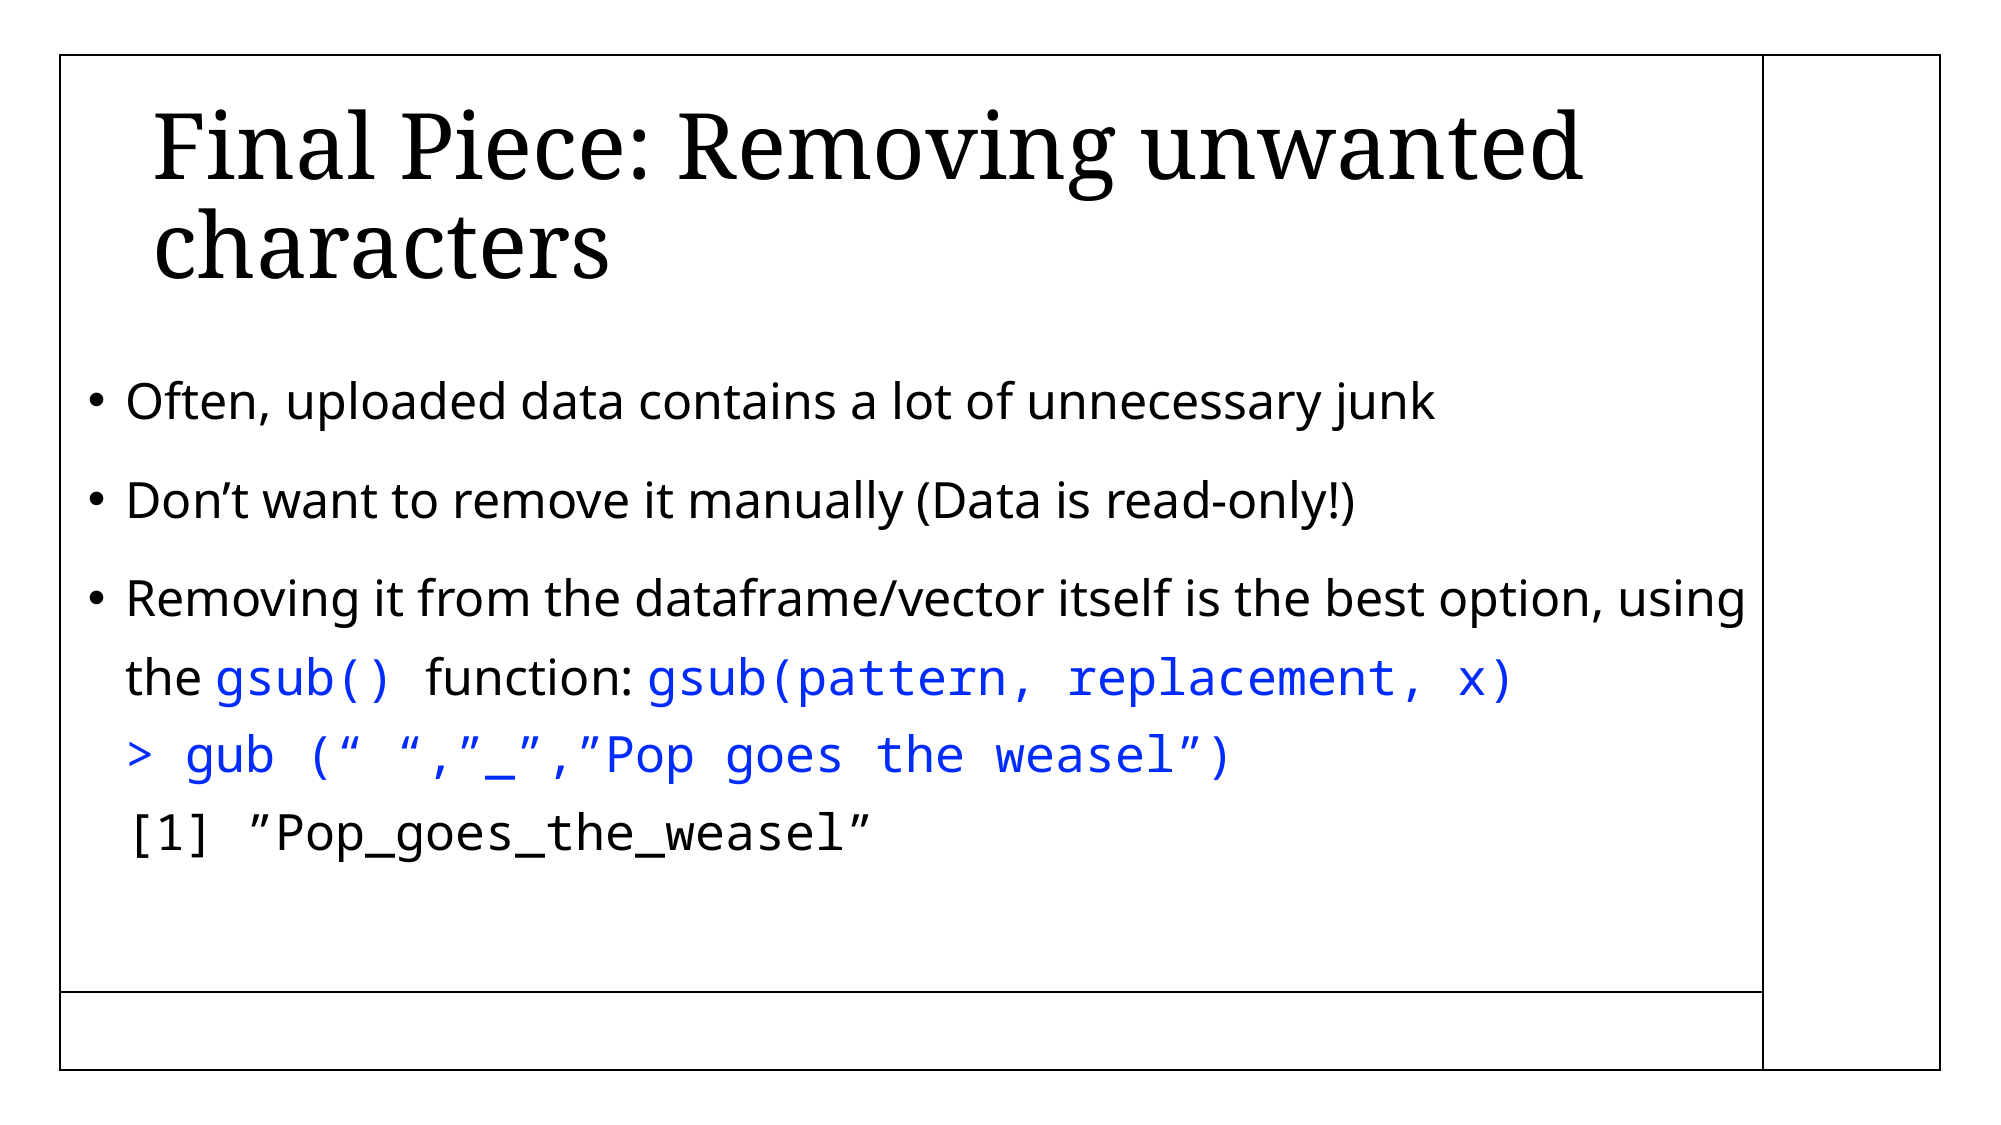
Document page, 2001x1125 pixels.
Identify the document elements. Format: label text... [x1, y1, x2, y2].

title Final Piece: Removing unwanted characters [138, 90, 1695, 309]
list Often, uploaded data contains a lot of unnecessary junk Don’t want to remove it manually (Data is read-only!) Removing it from the dataframe/vector itself is the best option, using the gsub() function: gsub(pattern, replacement, x) > gub (“ “,”_”,”Pop goes the weasel”) [1] ”Pop_goes_the_weasel” [72, 343, 1767, 959]
